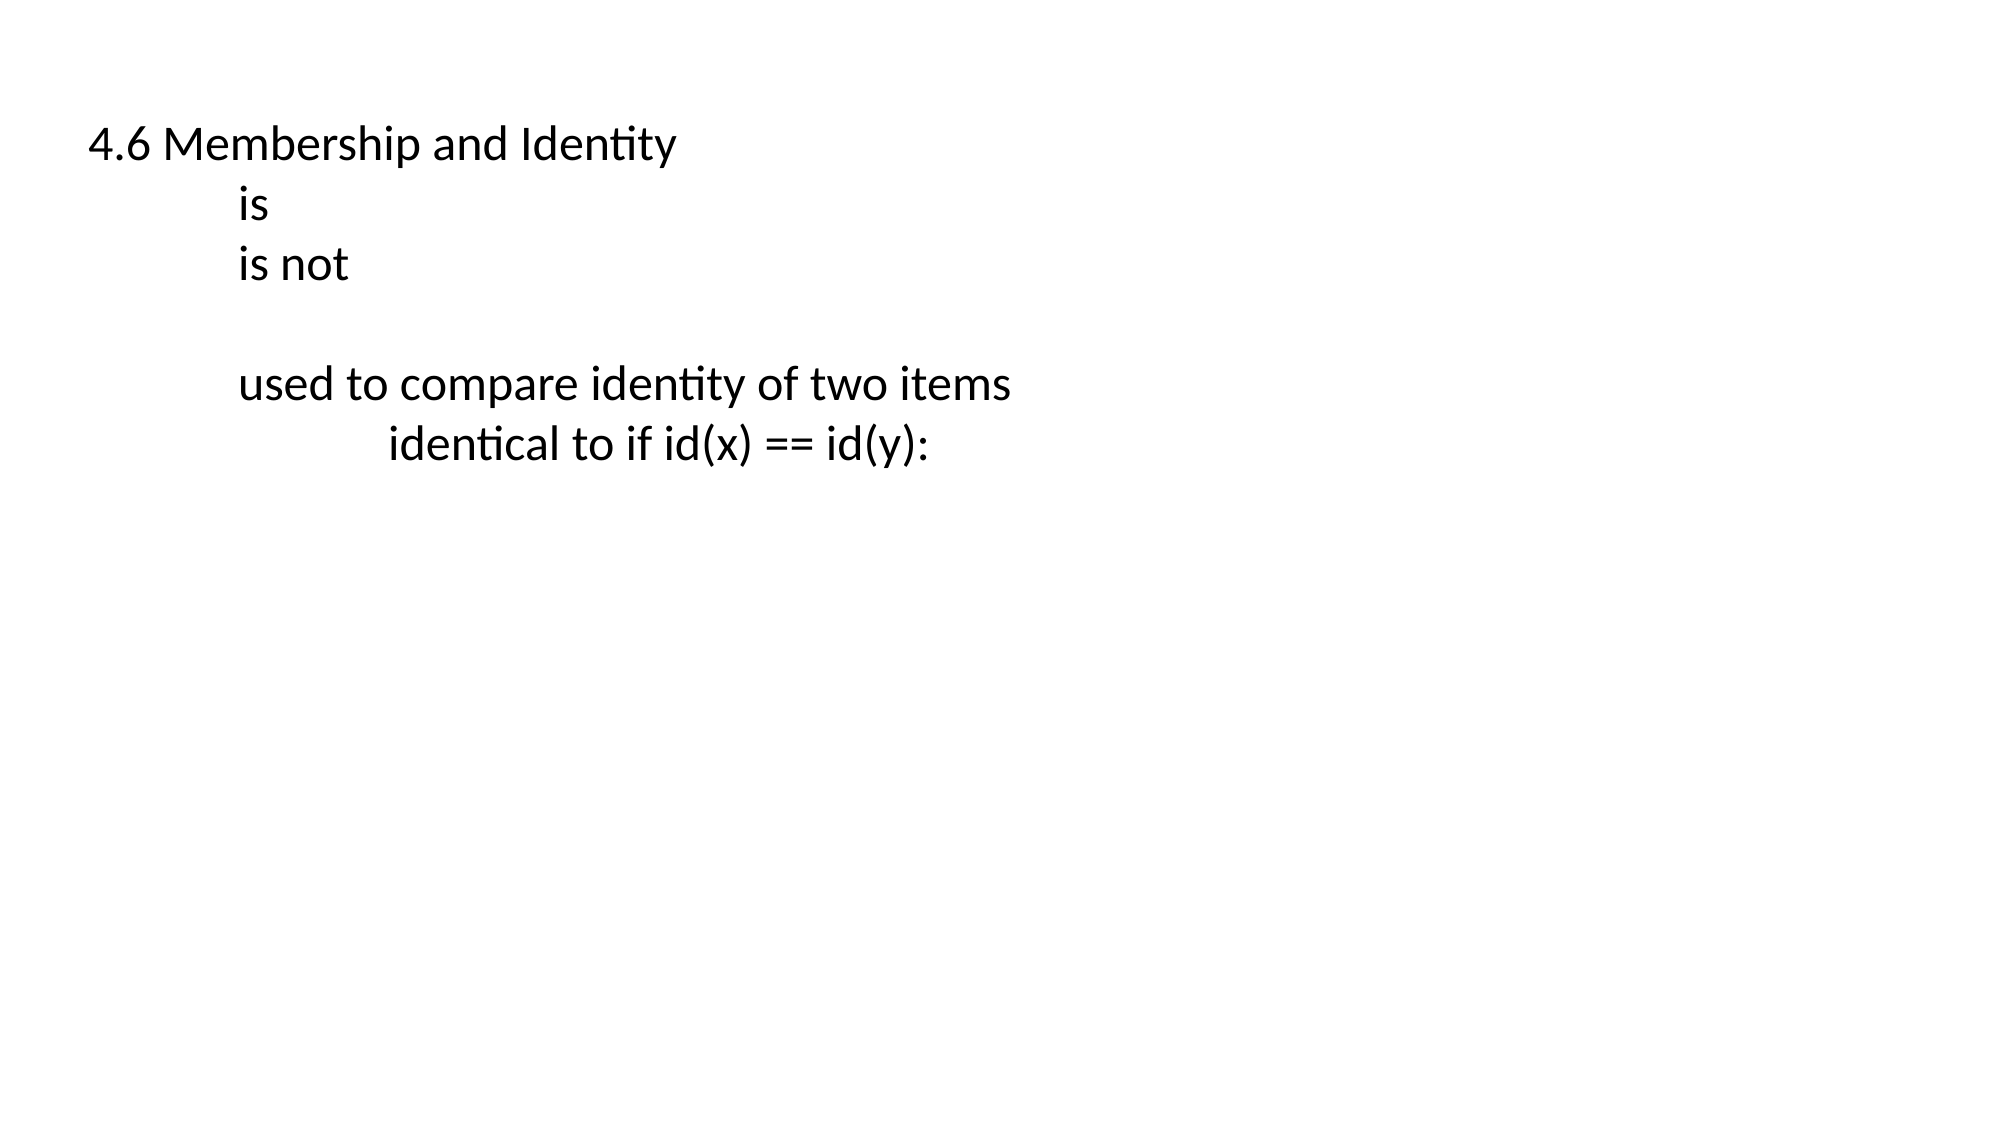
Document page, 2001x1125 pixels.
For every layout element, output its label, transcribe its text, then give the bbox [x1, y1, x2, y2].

text_box 4.6 Membership and Identity is is not used to compare identity of two items identical to if id(x) == id(y): [73, 103, 1944, 523]
